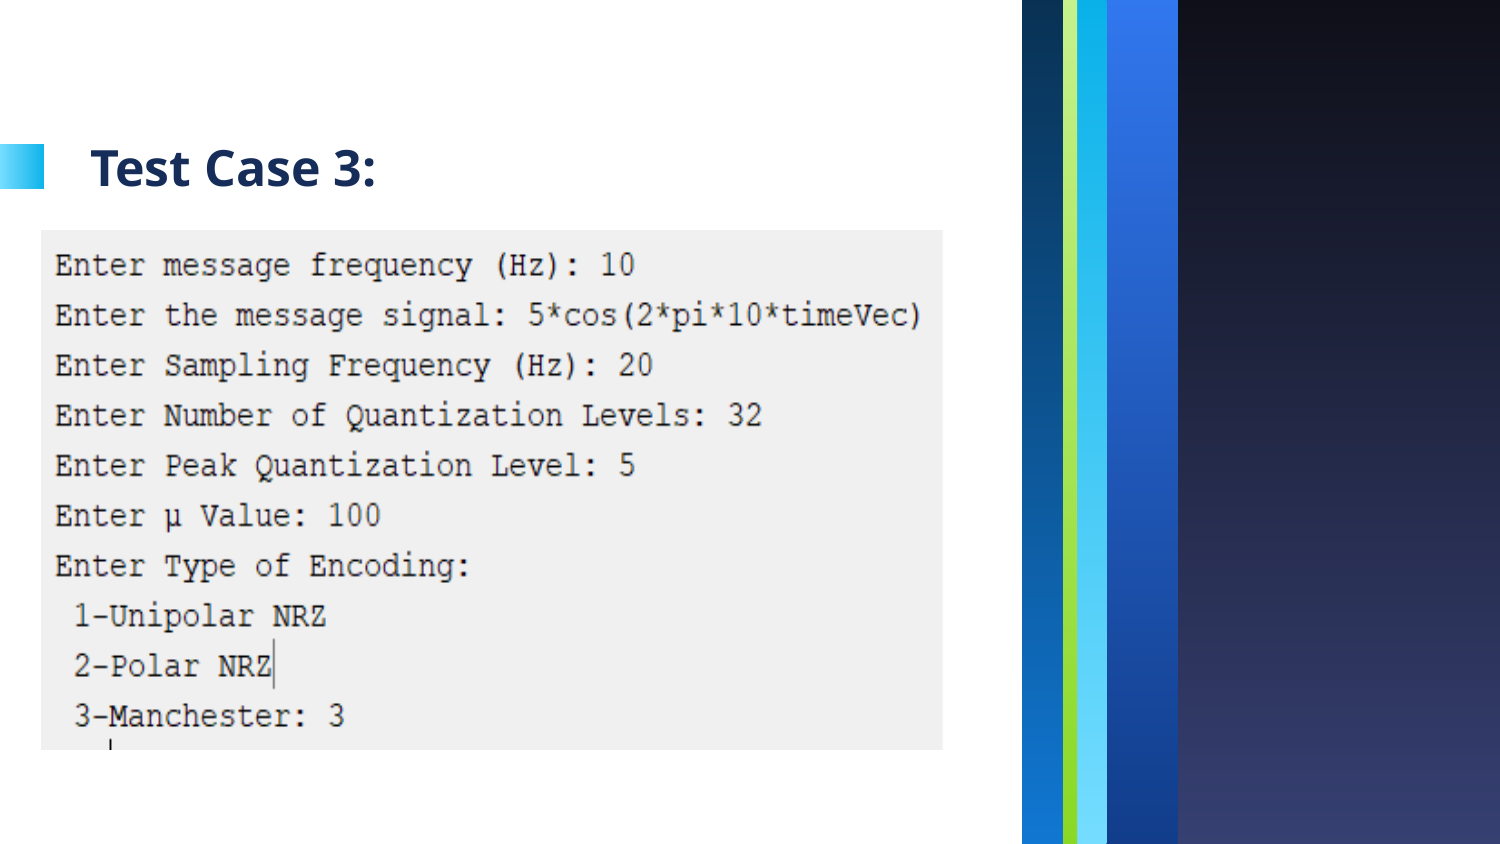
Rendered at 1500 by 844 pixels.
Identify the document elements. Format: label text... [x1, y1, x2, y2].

picture [40, 230, 945, 750]
title Test Case 3: [75, 92, 945, 212]
